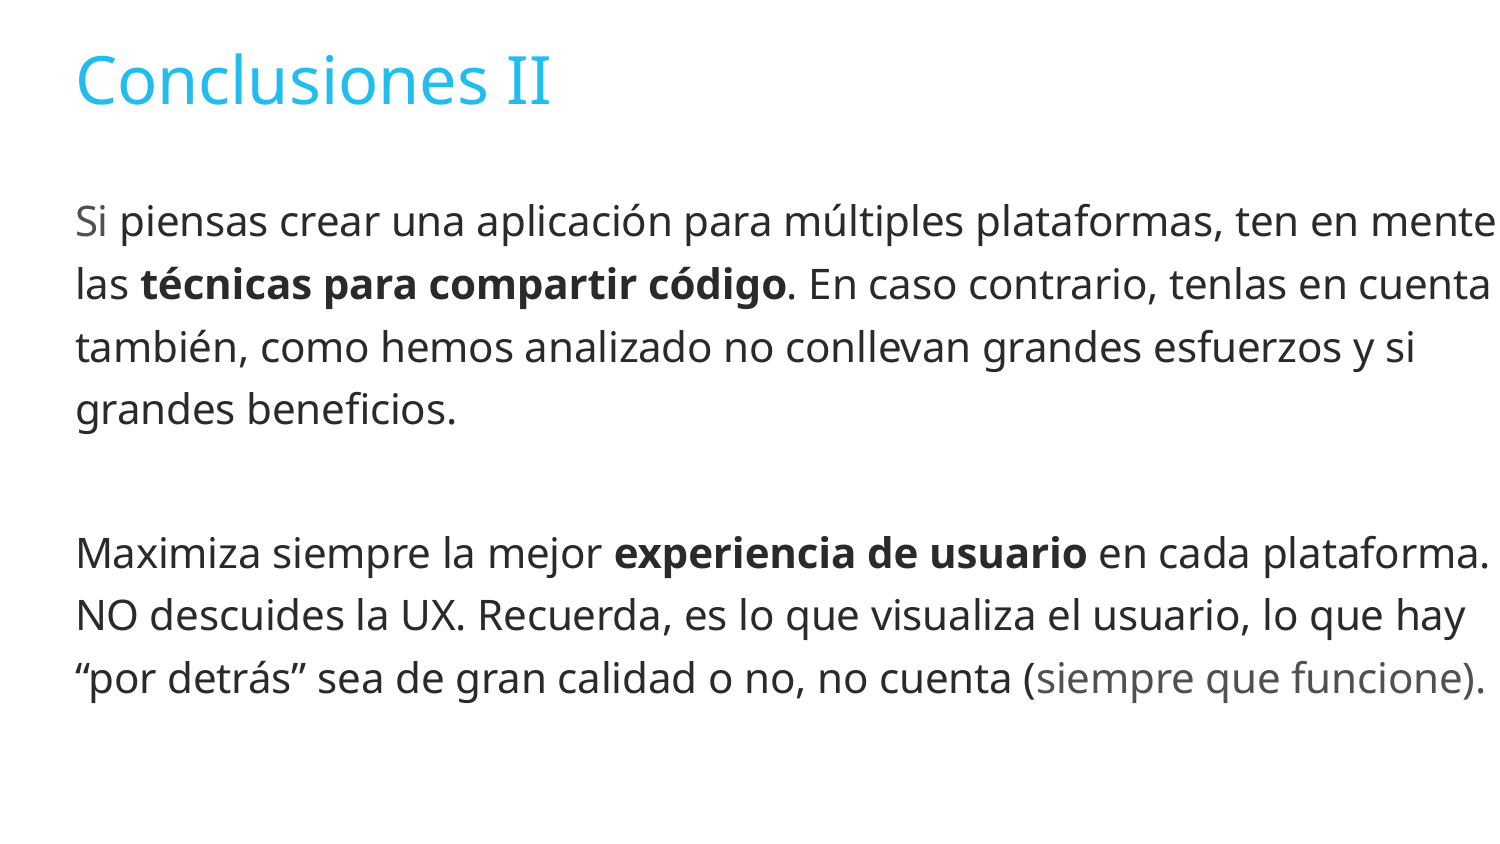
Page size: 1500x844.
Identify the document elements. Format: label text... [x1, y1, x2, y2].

list Si piensas crear una aplicación para múltiples plataformas, ten en mente las técnicas para compartir código. En caso contrario, tenlas en cuenta también, como hemos analizado no conllevan grandes esfuerzos y si grandes beneficios. Maximiza siempre la mejor experiencia de usuario en cada plataforma. NO descuides la UX. Recuerda, es lo que visualiza el usuario, lo que hay “por detrás” sea de gran calidad o no, no cuenta (siempre que funcione). [75, 182, 1500, 765]
title Conclusiones II [75, 33, 1425, 118]
